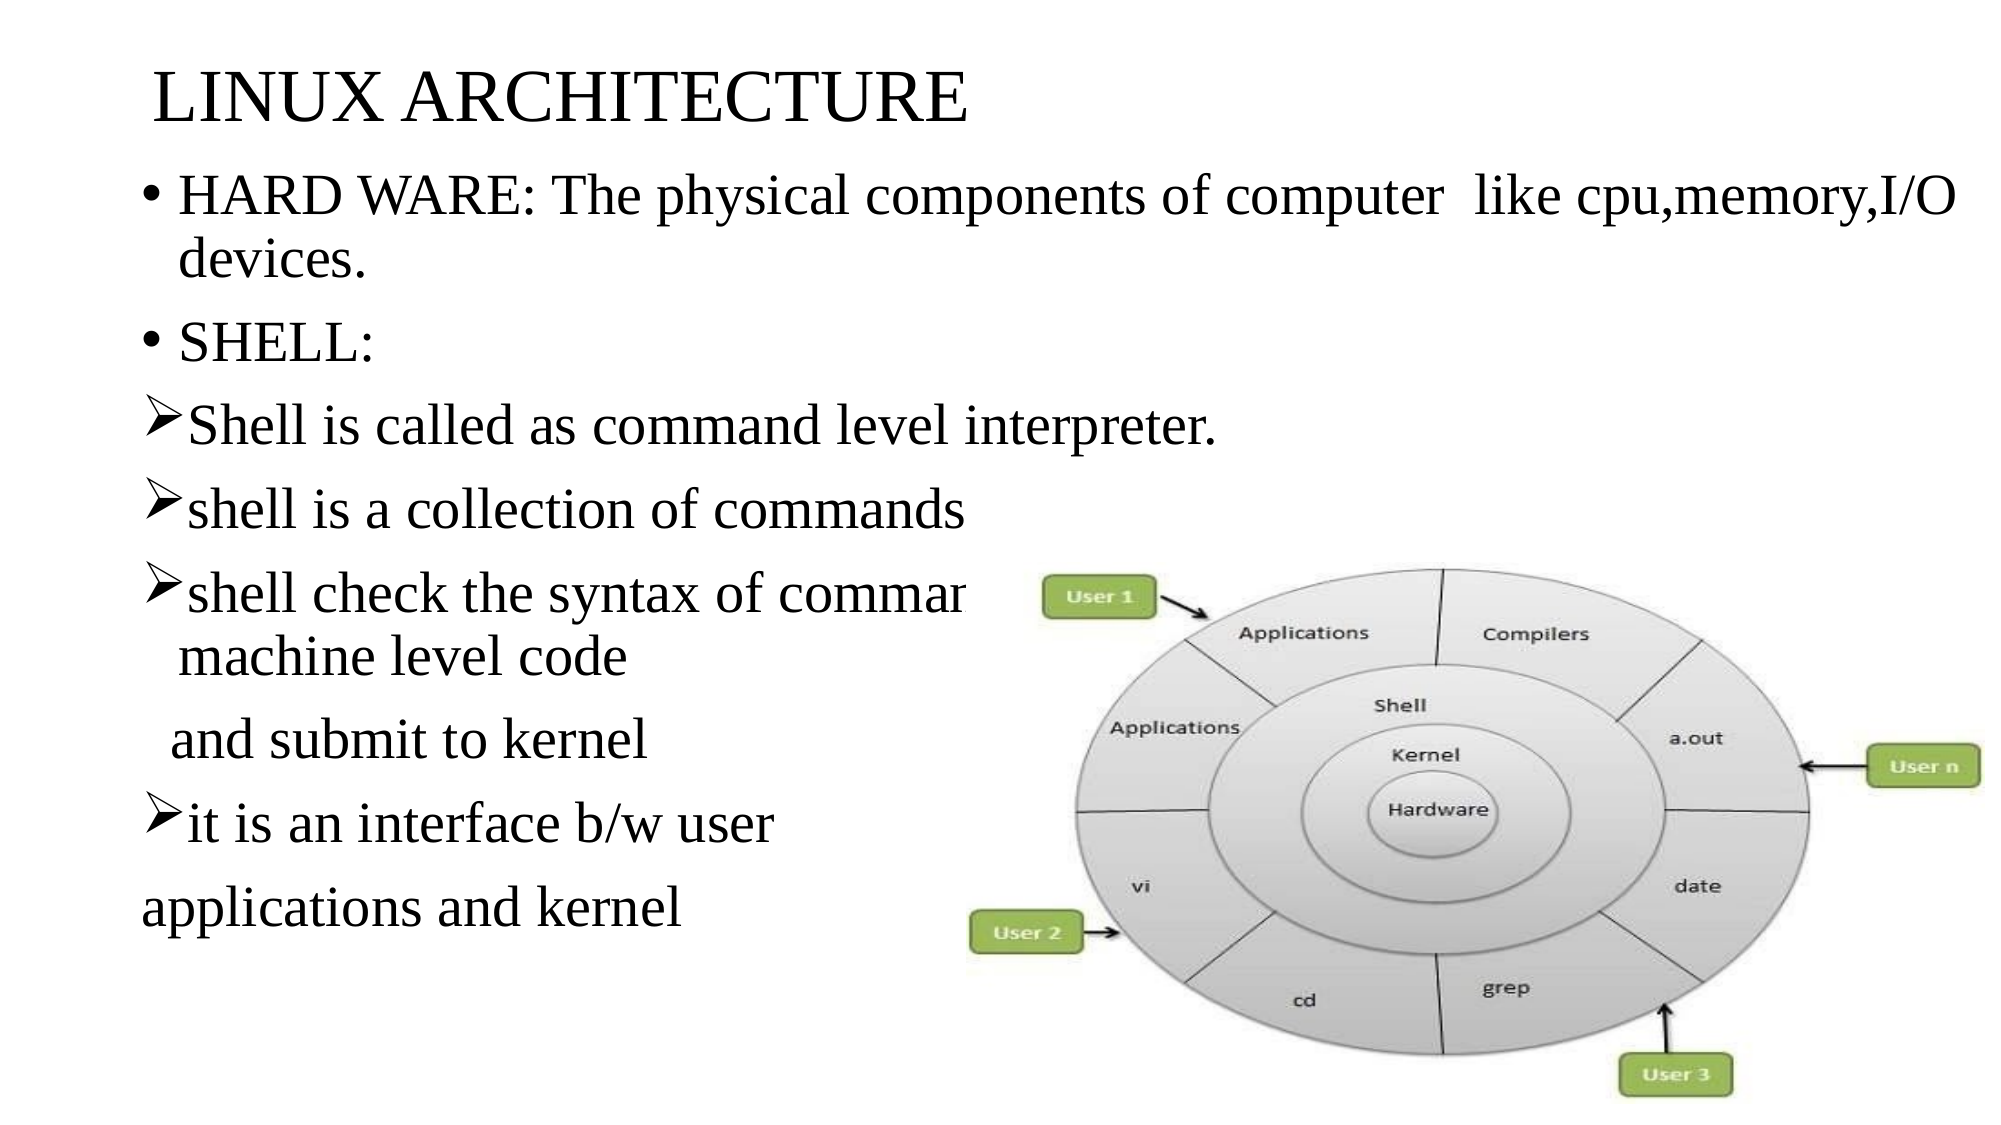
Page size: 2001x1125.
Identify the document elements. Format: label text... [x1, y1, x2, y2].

picture [966, 562, 1985, 1104]
list HARD WARE: The physical components of computer like cpu,memory,I/O devices. SHELL: Shell is called as command level interpreter. shell is a collection of commands shell check the syntax of commands. if it correct convert high level code to machine level code and submit to kernel it is an interface b/w user applications and kernel [126, 156, 2000, 1125]
title LINUX ARCHITECTURE [137, 25, 1863, 156]
